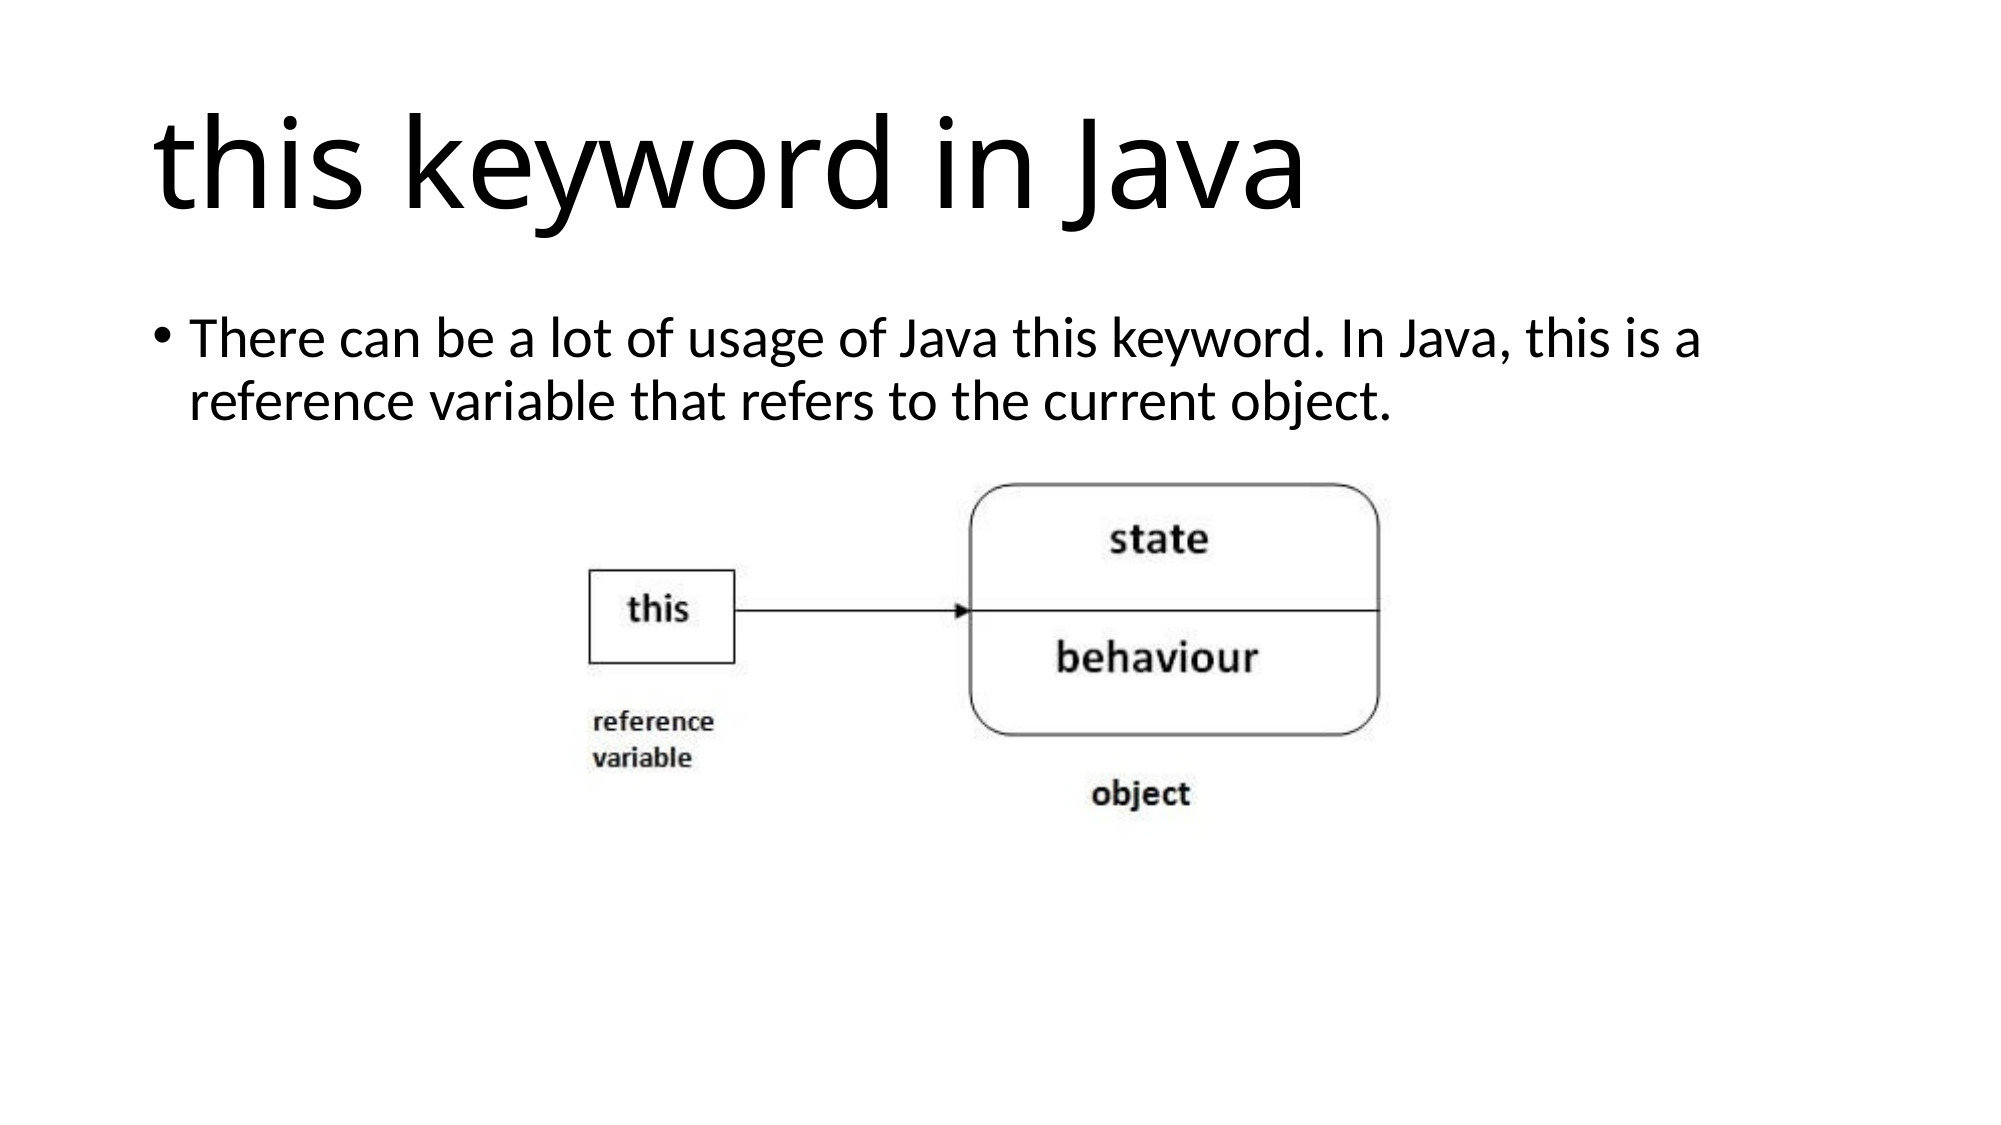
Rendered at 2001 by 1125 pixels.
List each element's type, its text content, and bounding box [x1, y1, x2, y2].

picture [555, 467, 1401, 836]
title this keyword in Java [137, 59, 1863, 278]
list There can be a lot of usage of Java this keyword. In Java, this is a reference variable that refers to the current object. [137, 299, 1863, 1014]
